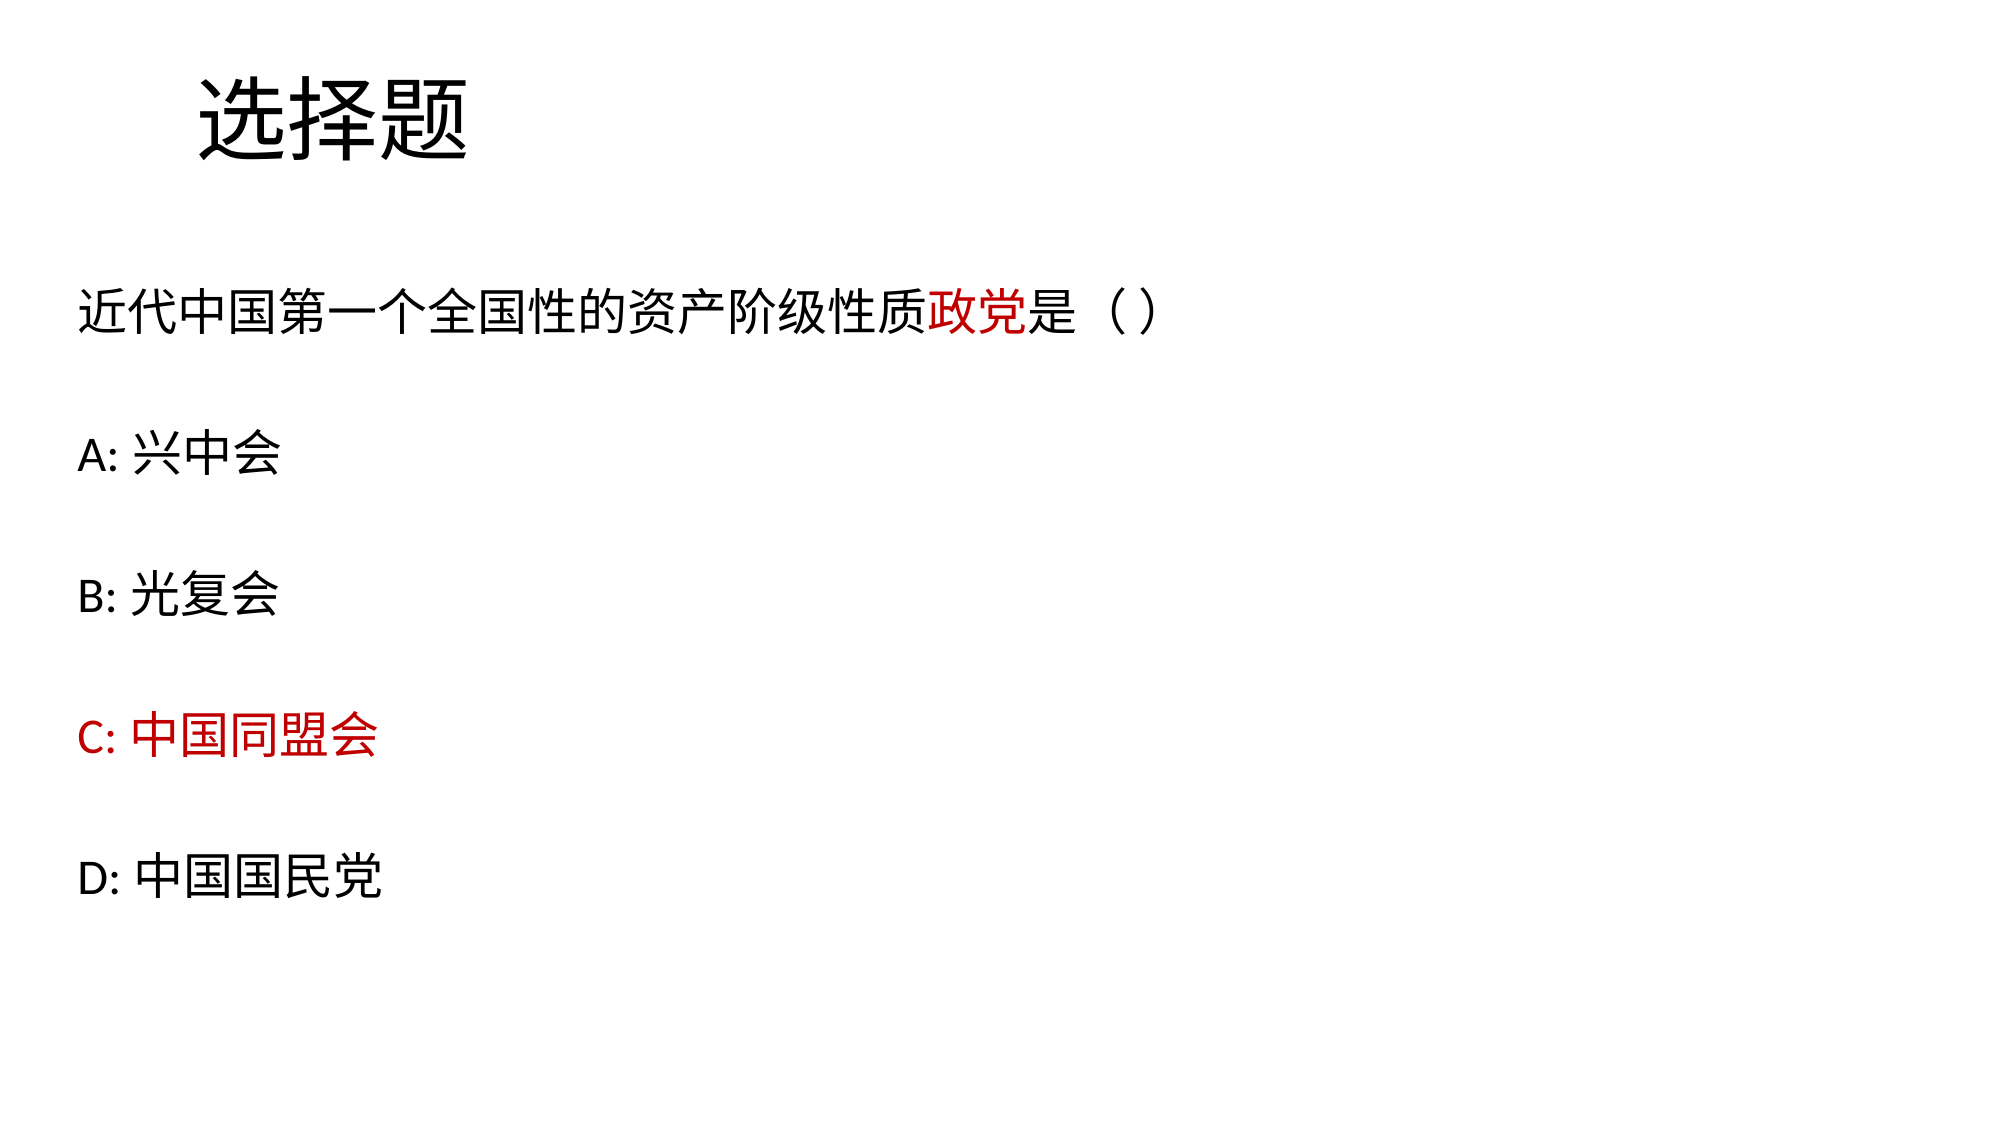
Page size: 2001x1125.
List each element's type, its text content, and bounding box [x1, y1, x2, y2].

title 选择题 [137, 14, 1863, 213]
list 近代中国第一个全国性的资产阶级性质政党是（ ） A:兴中会 B:光复会 C:中国同盟会 D:中国国民党 [62, 213, 2000, 1061]
